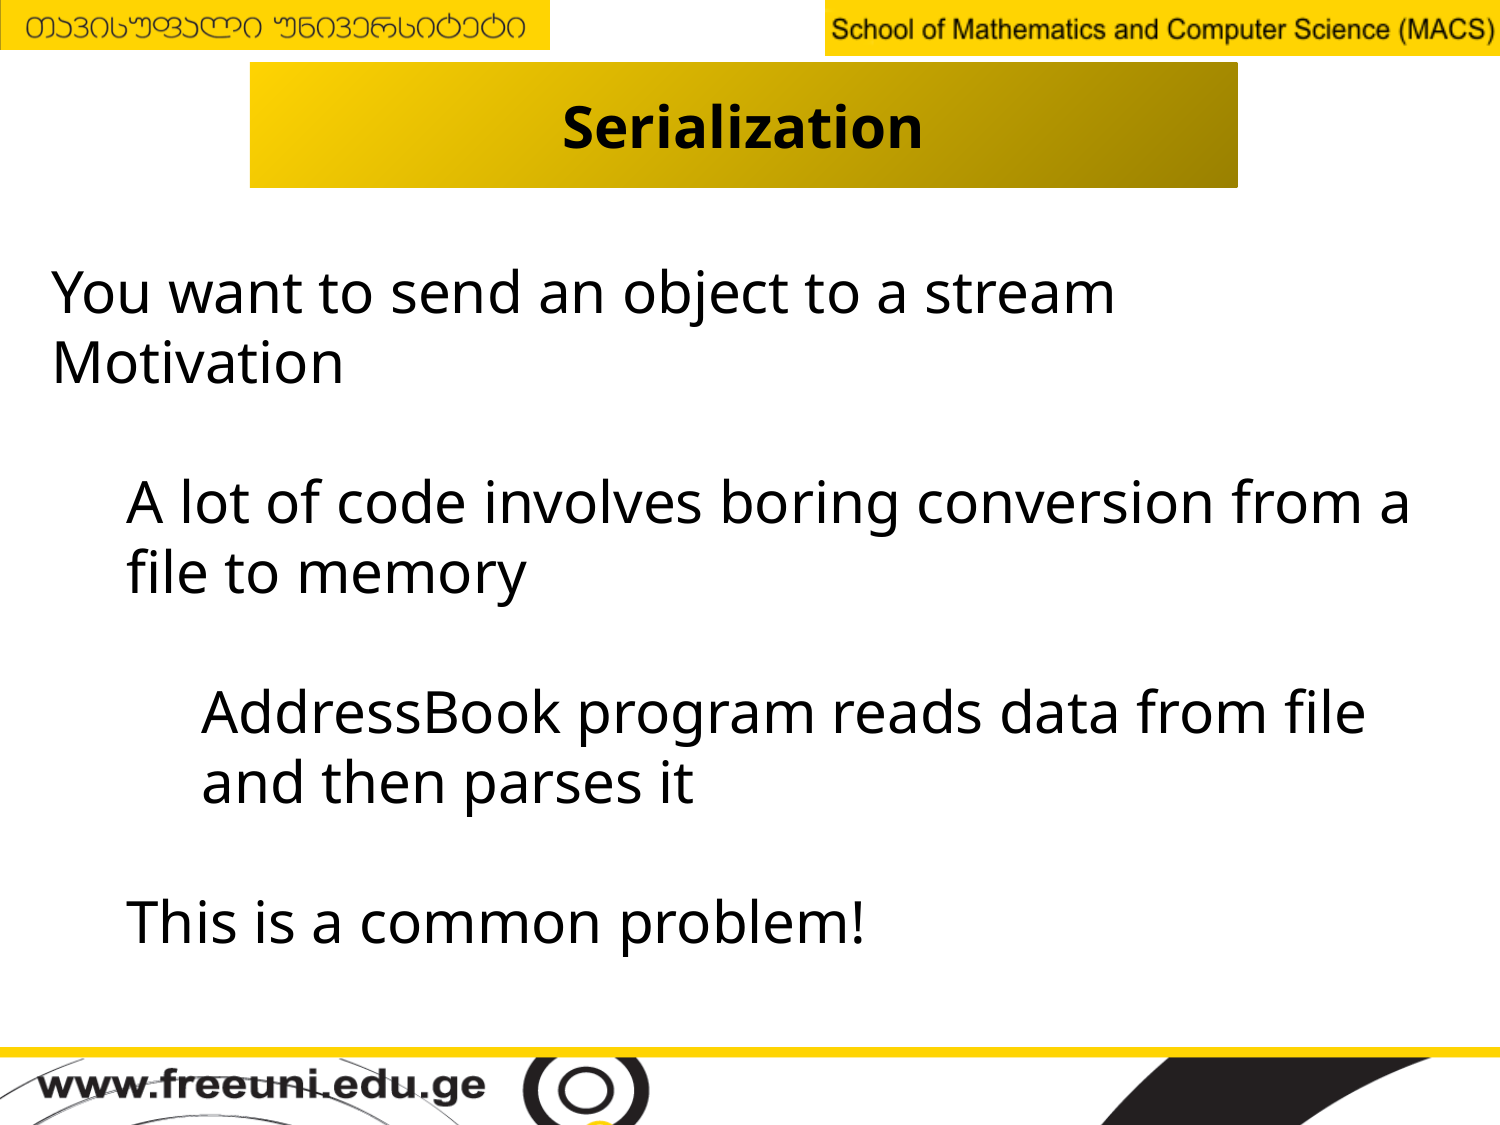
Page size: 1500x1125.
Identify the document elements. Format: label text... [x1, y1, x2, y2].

text_box You want to send an object to a stream Motivation A lot of code involves boring conversion from a file to memory AddressBook program reads data from file and then parses it This is a common problem! [36, 248, 1481, 1033]
picture [824, 0, 1500, 56]
picture [0, 1047, 1500, 1125]
picture [0, 0, 551, 50]
text_box Serialization [249, 62, 1238, 188]
